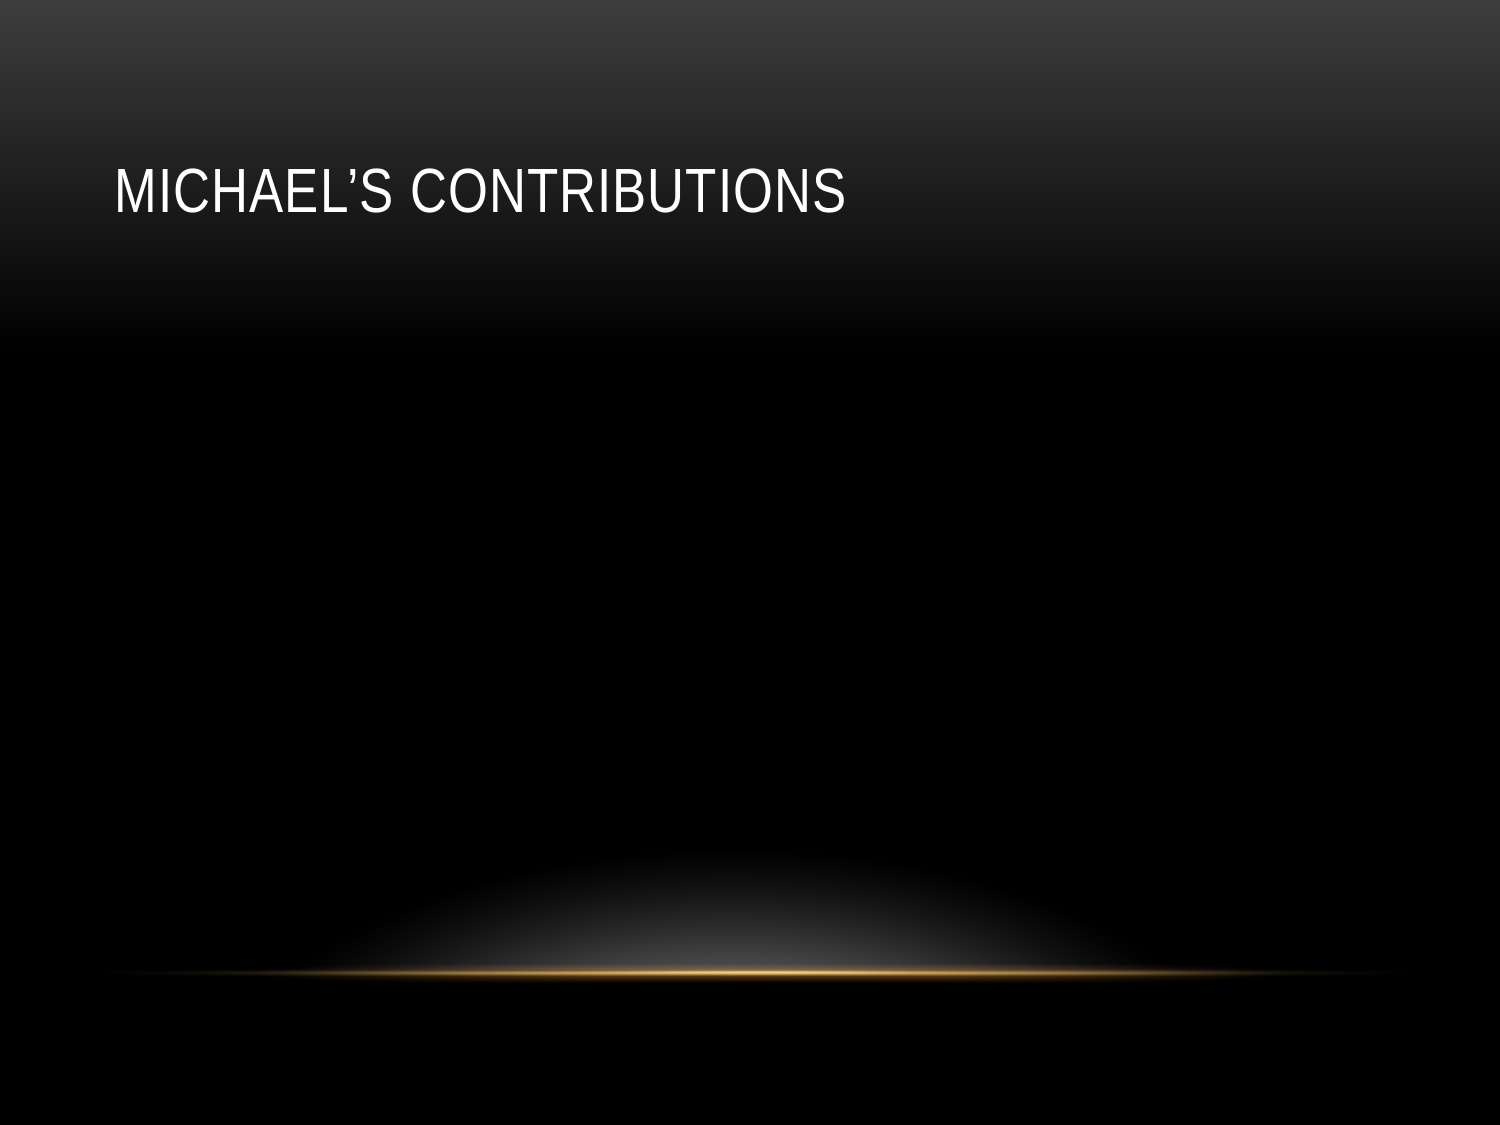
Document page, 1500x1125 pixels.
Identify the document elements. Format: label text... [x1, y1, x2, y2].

picture [0, 0, 1500, 1125]
title Michael’s Contributions [99, 45, 1400, 233]
